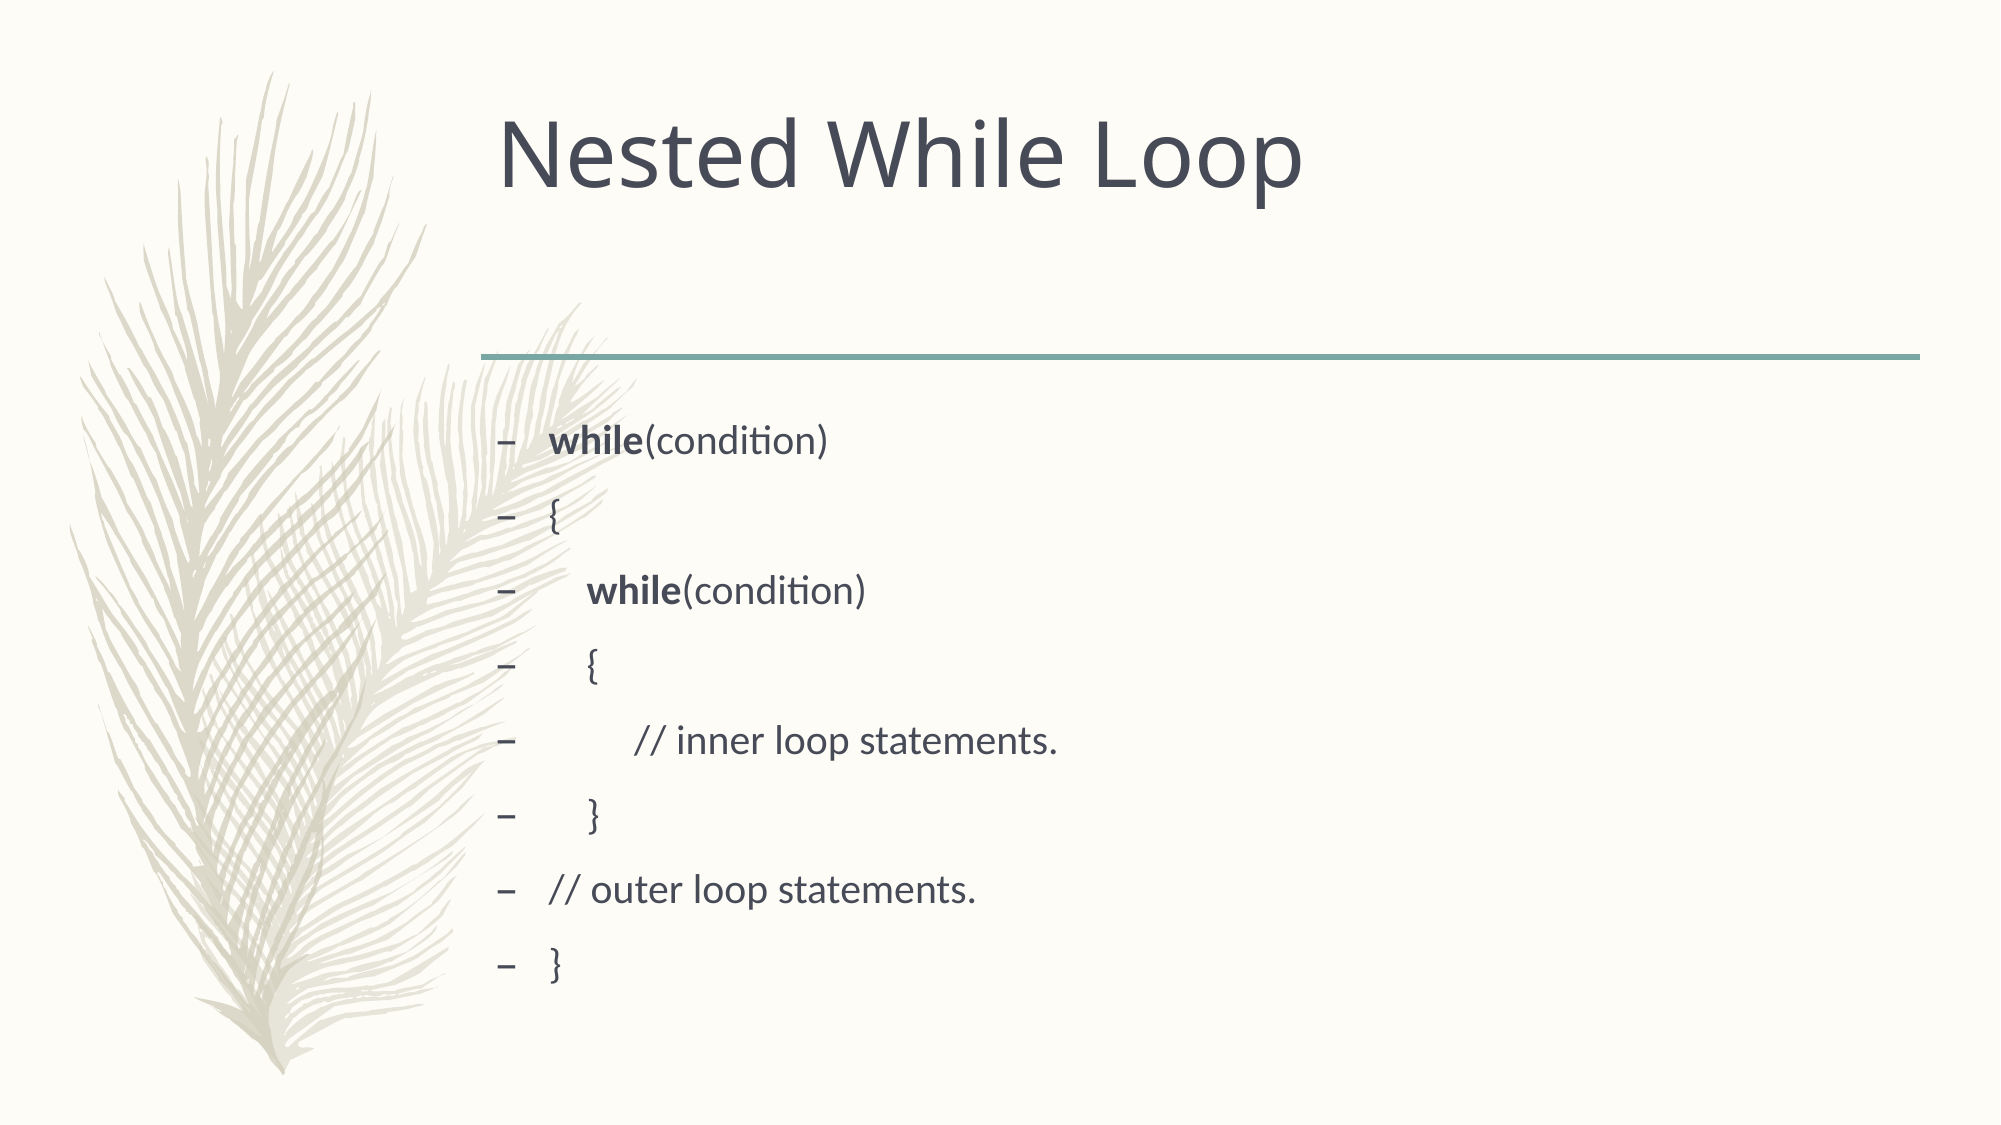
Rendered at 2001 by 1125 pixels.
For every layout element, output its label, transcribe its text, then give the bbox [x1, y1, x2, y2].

title Nested While Loop [481, 93, 1920, 350]
list while(condition) { while(condition) { // inner loop statements. } // outer loop statements. } [481, 399, 1920, 999]
